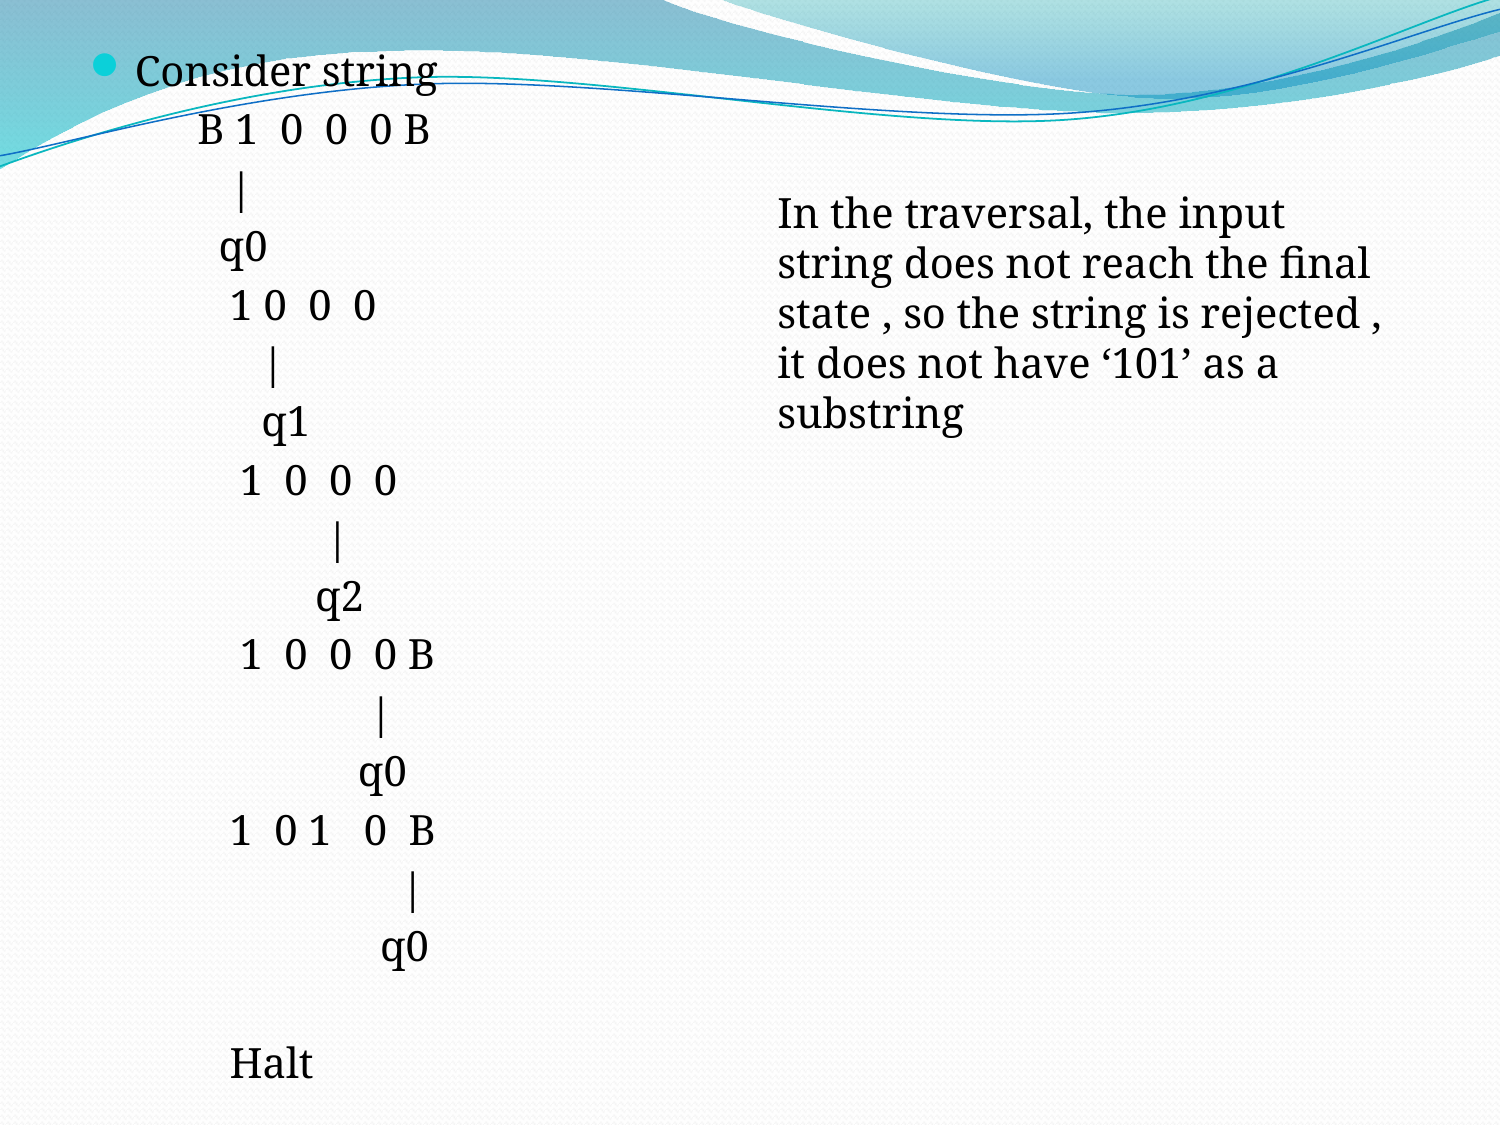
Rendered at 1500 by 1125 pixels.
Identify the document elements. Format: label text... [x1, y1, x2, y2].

list Consider string B 1 0 0 0 B | q0 1 0 0 0 | q1 1 0 0 0 | q2 1 0 0 0 B | q0 1 0 1 0 B | q0 Halt [75, 37, 738, 1043]
list In the traversal, the input string does not reach the final state , so the string is rejected , it does not have ‘101’ as a substring [762, 62, 1425, 1043]
